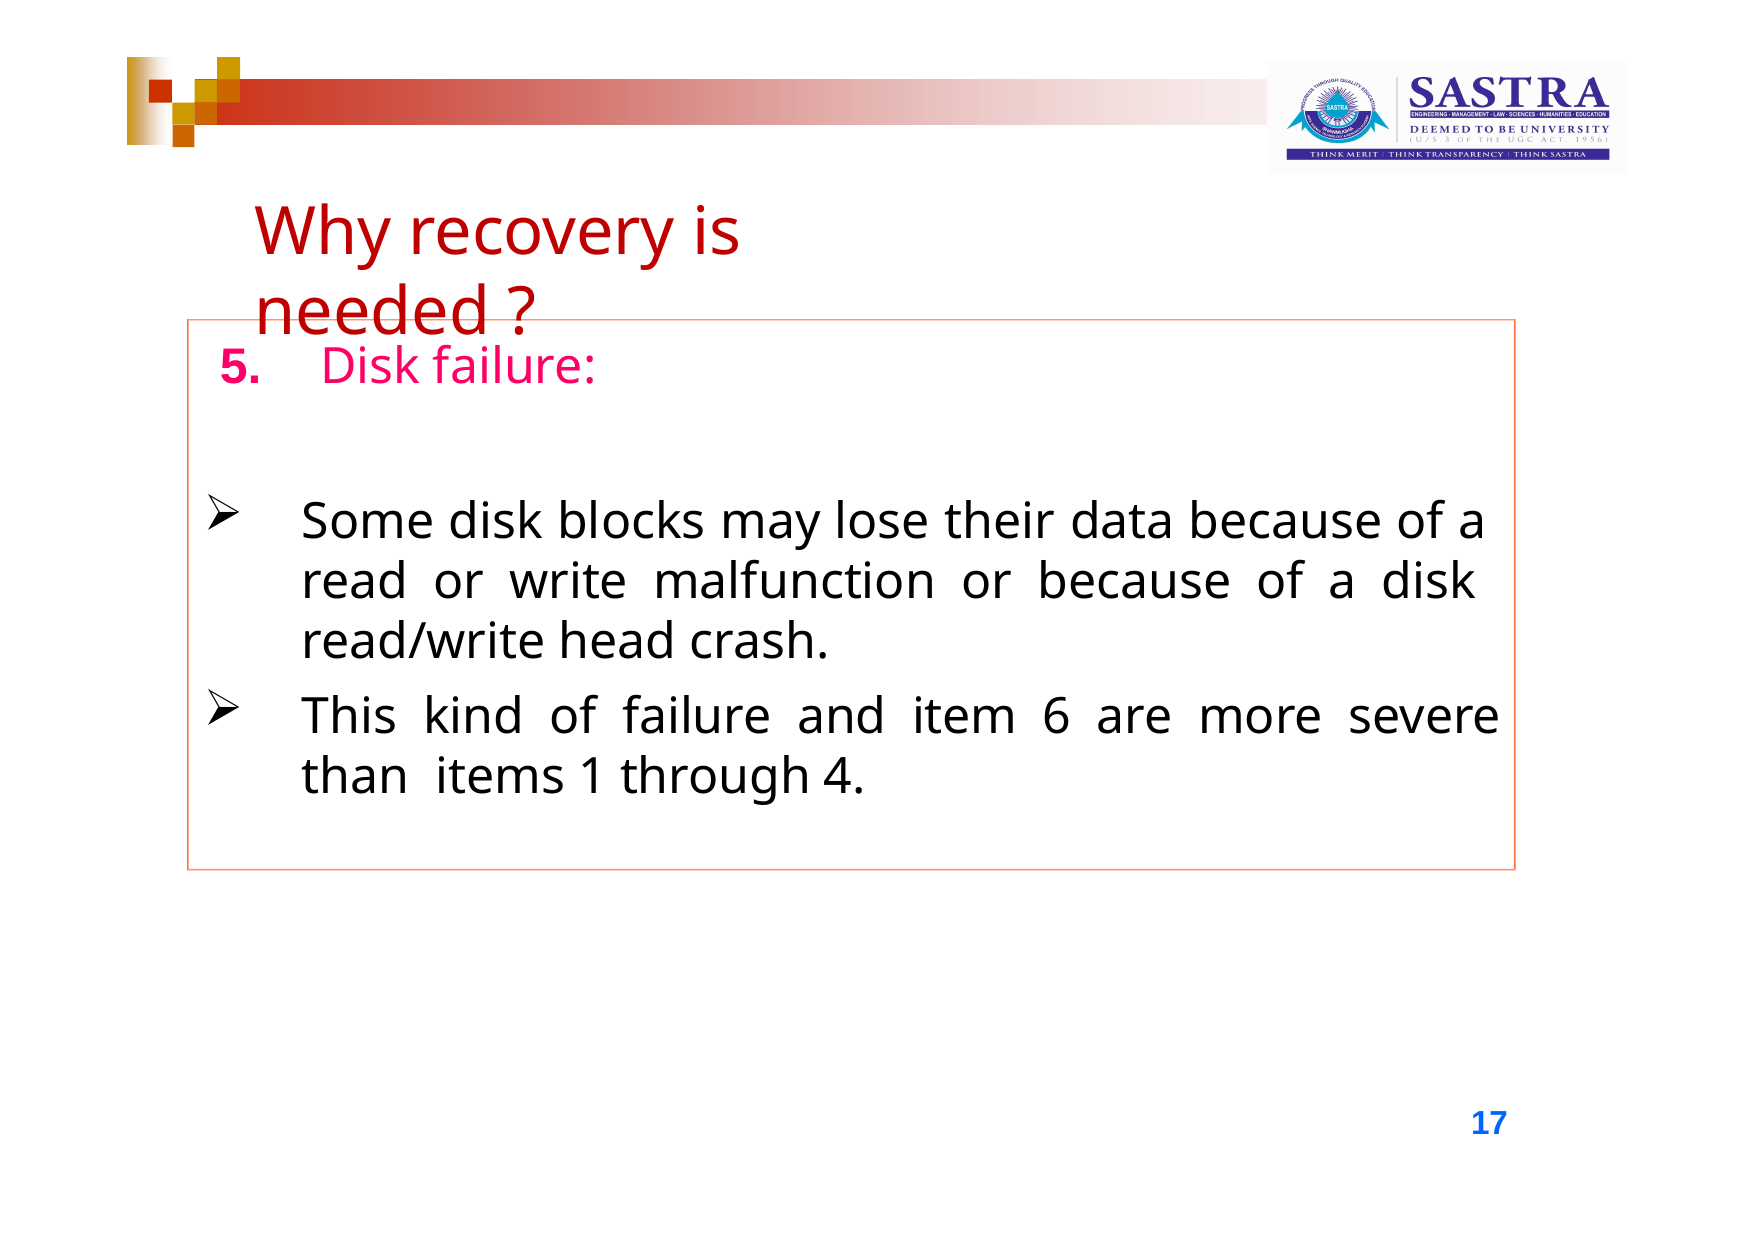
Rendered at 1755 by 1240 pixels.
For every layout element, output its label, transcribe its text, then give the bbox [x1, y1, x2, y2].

text_box [187, 319, 1516, 871]
picture [127, 57, 173, 145]
picture [217, 61, 1628, 175]
title Why recovery is needed ? [252, 186, 1026, 395]
slide_number 17 [1464, 1102, 1515, 1240]
text_box 5. Disk failure: Some disk blocks may lose their data because of a read or write malfunction or because of a disk read/write head crash. This kind of failure and item 6 are more severe than items 1 through 4. [201, 331, 1502, 804]
